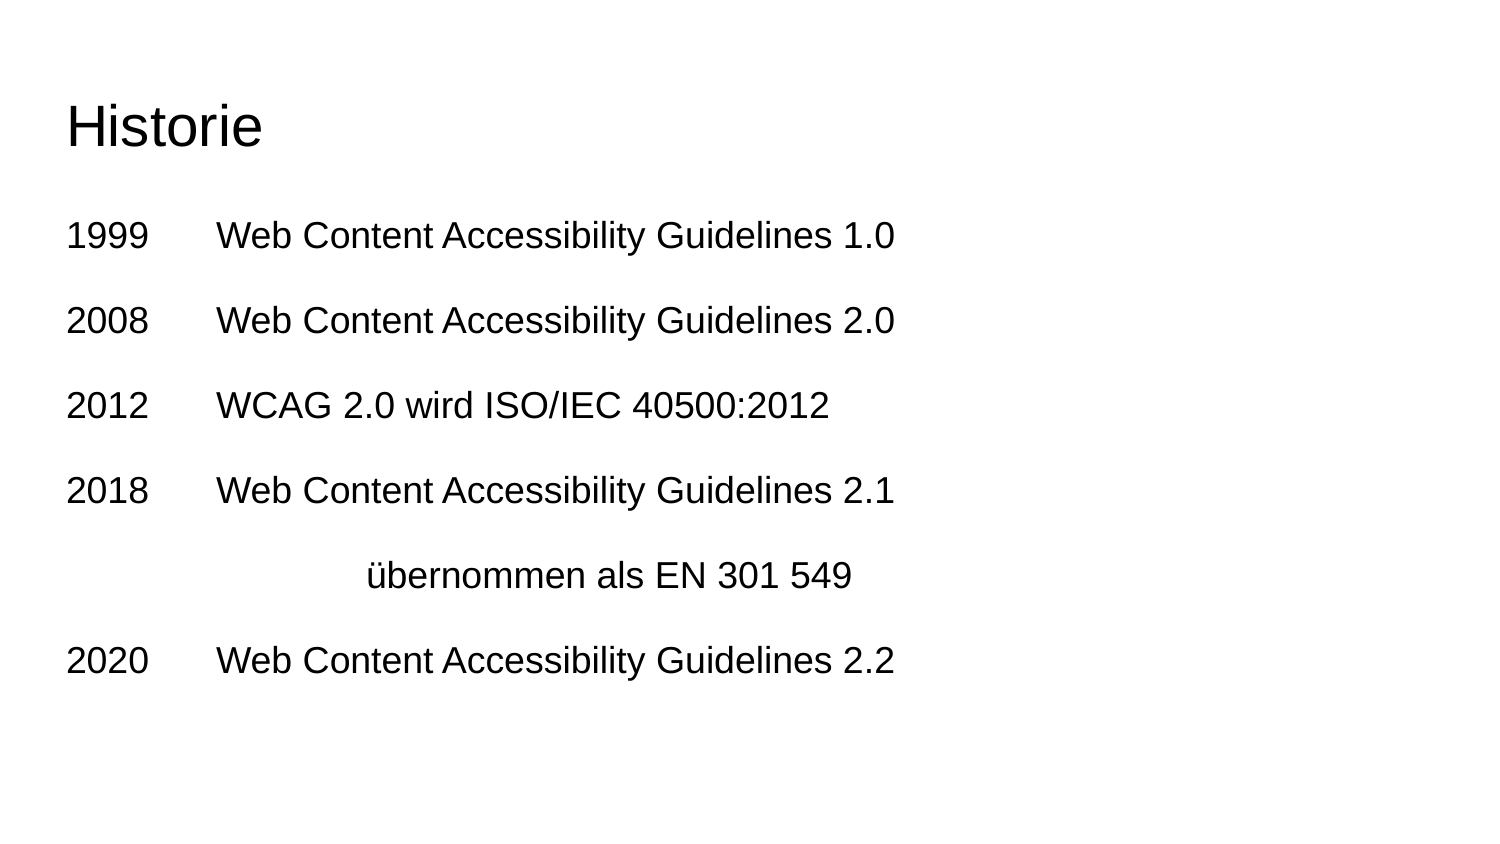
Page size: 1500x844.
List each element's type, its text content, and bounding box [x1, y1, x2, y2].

title Historie [51, 72, 1449, 167]
list 1999 Web Content Accessibility Guidelines 1.0 2008 Web Content Accessibility Guidelines 2.0 2012 WCAG 2.0 wird ISO/IEC 40500:2012 2018 Web Content Accessibility Guidelines 2.1 übernommen als EN 301 549 2020 Web Content Accessibility Guidelines 2.2 [51, 189, 1449, 750]
